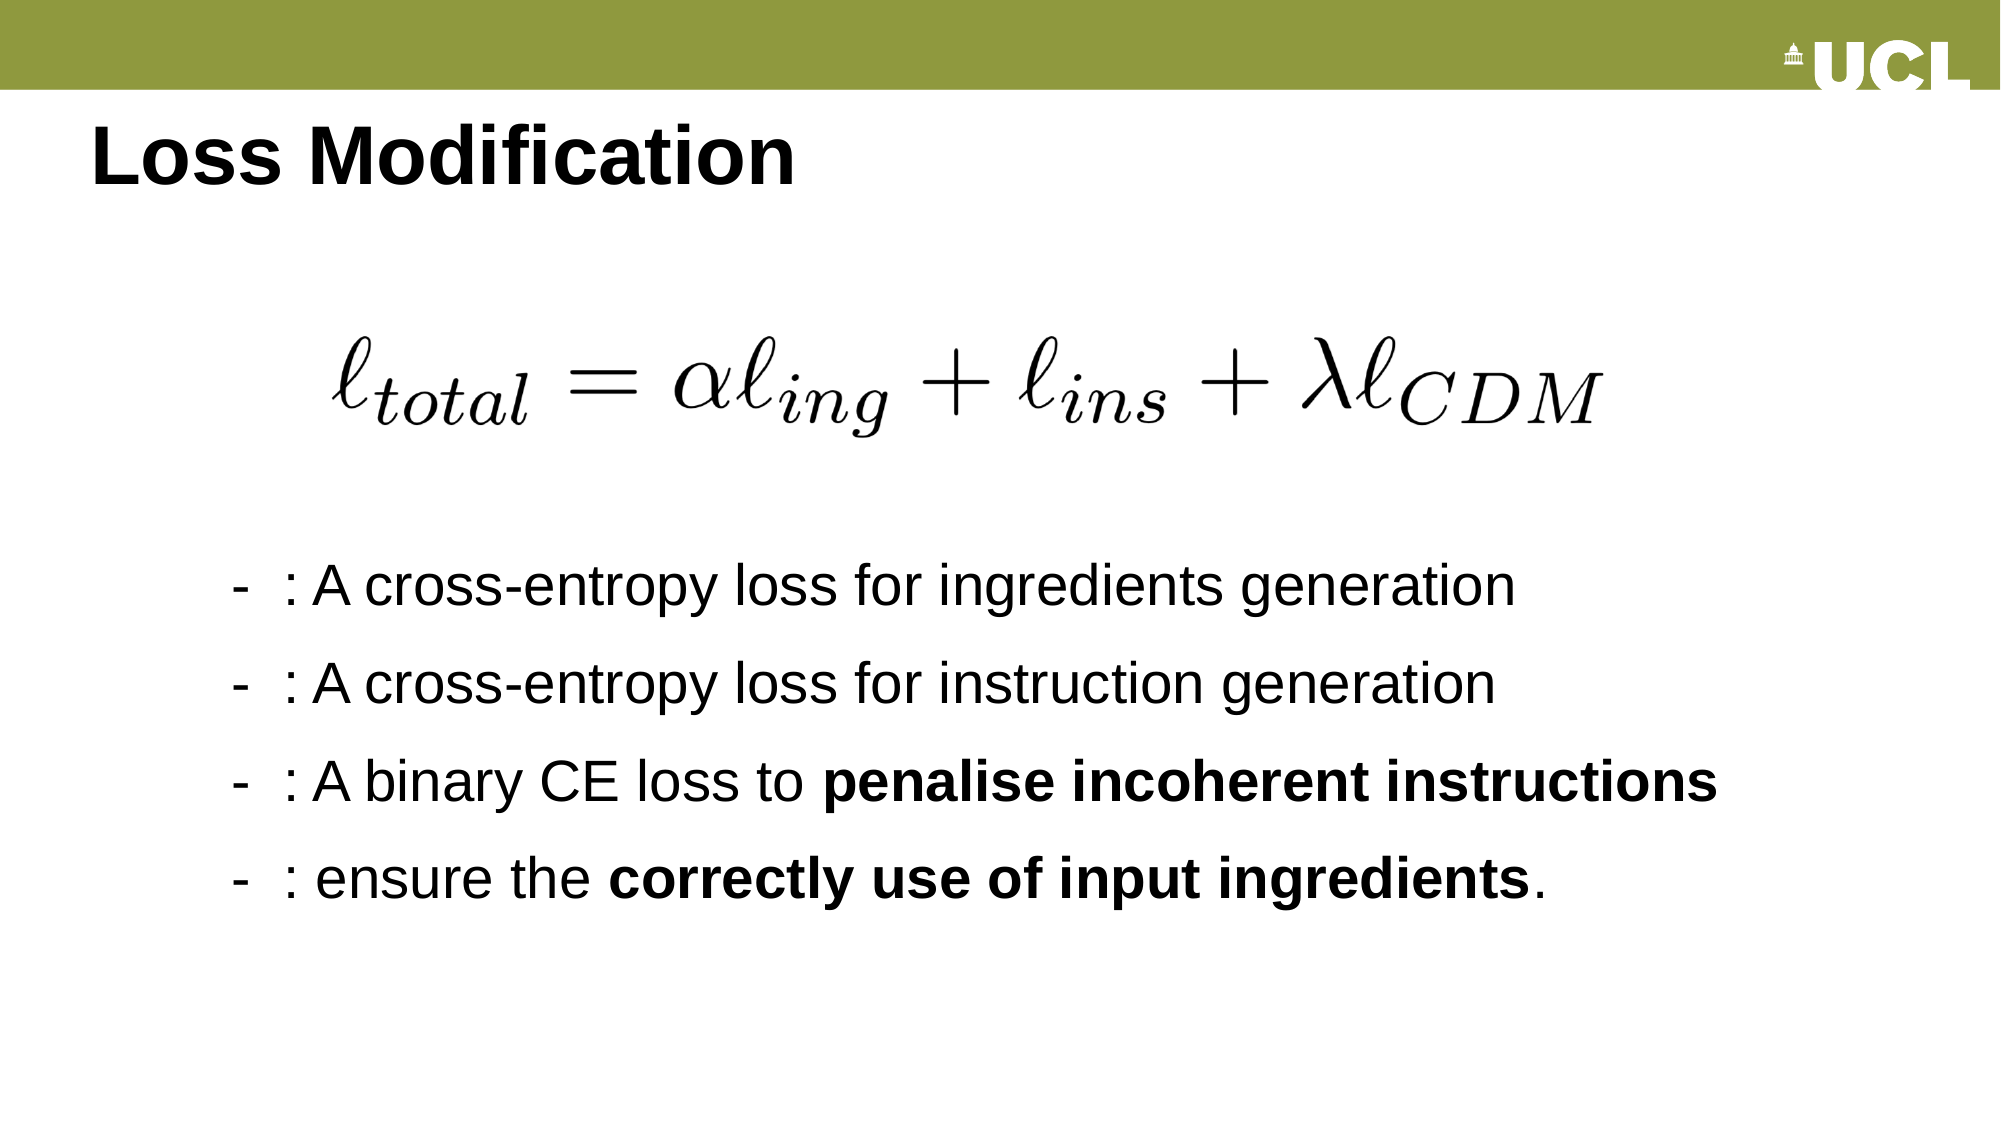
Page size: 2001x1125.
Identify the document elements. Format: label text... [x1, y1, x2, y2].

picture [323, 298, 1614, 448]
title Loss Modification [75, 42, 1863, 260]
picture [0, 0, 2001, 90]
